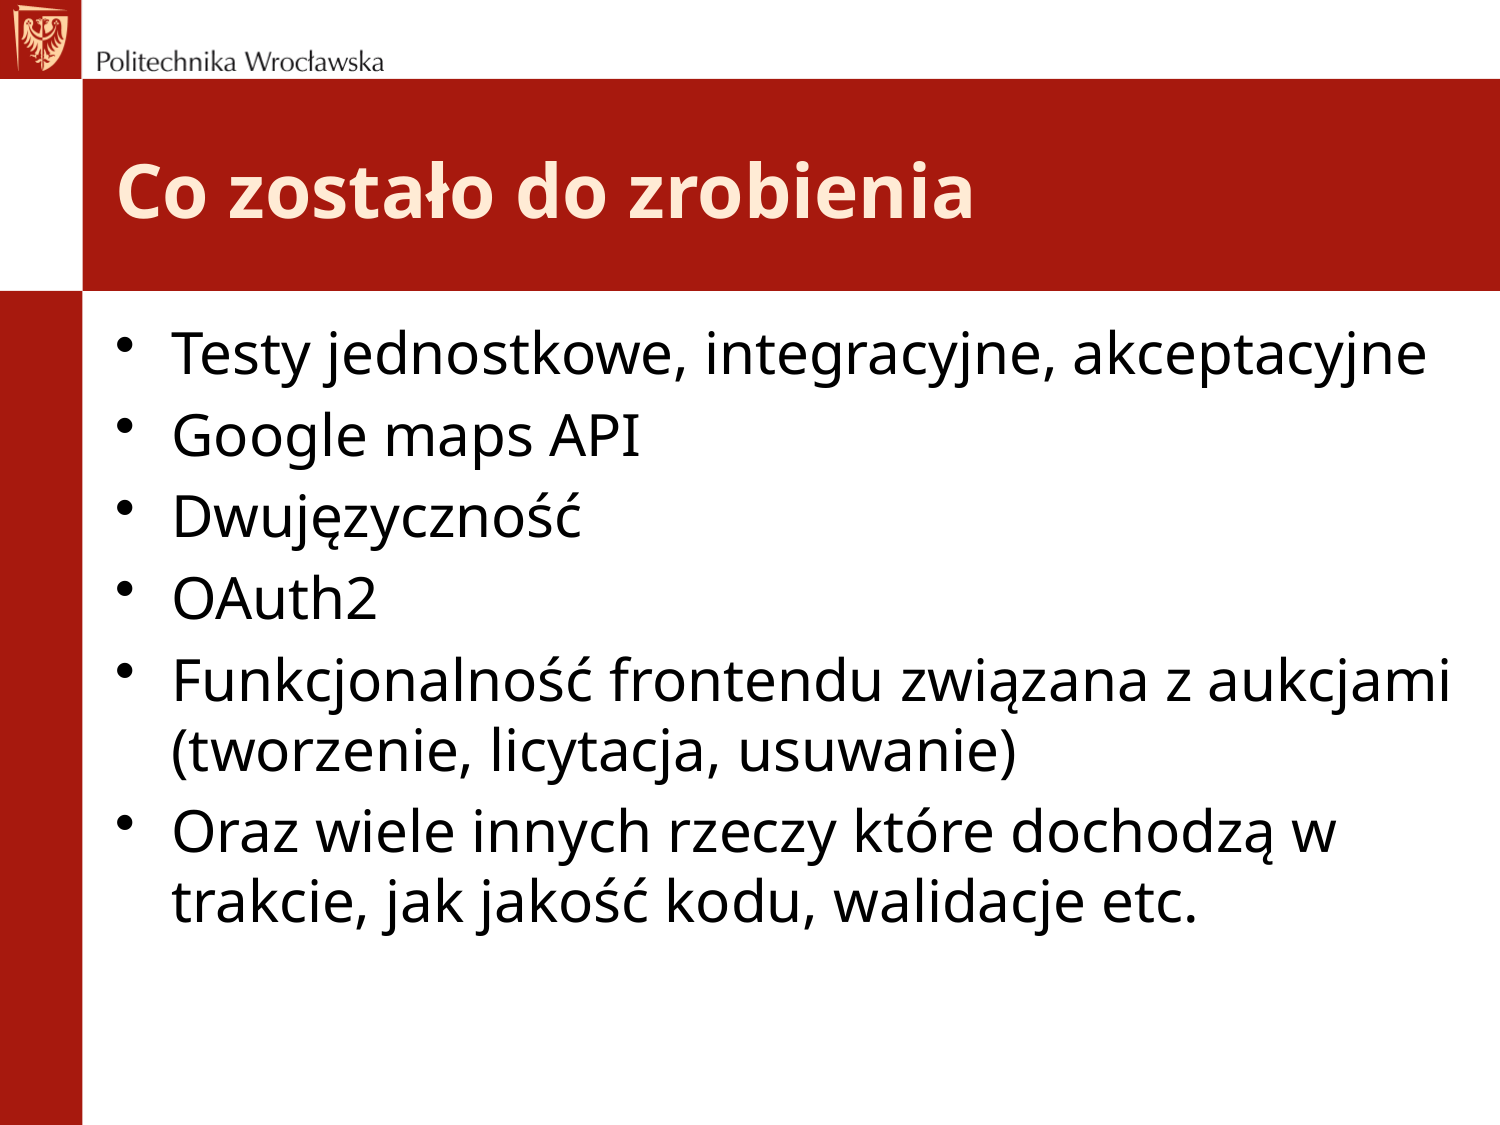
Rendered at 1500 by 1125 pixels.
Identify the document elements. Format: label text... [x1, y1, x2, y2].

list Testy jednostkowe, integracyjne, akceptacyjne Google maps API Dwujęzyczność OAuth2 Funkcjonalność frontendu związana z aukcjami (tworzenie, licytacja, usuwanie) Oraz wiele innych rzeczy które dochodzą w trakcie, jak jakość kodu, walidacje etc. [100, 308, 1483, 1106]
title Co zostało do zrobienia [100, 103, 1483, 274]
picture [0, 0, 384, 79]
